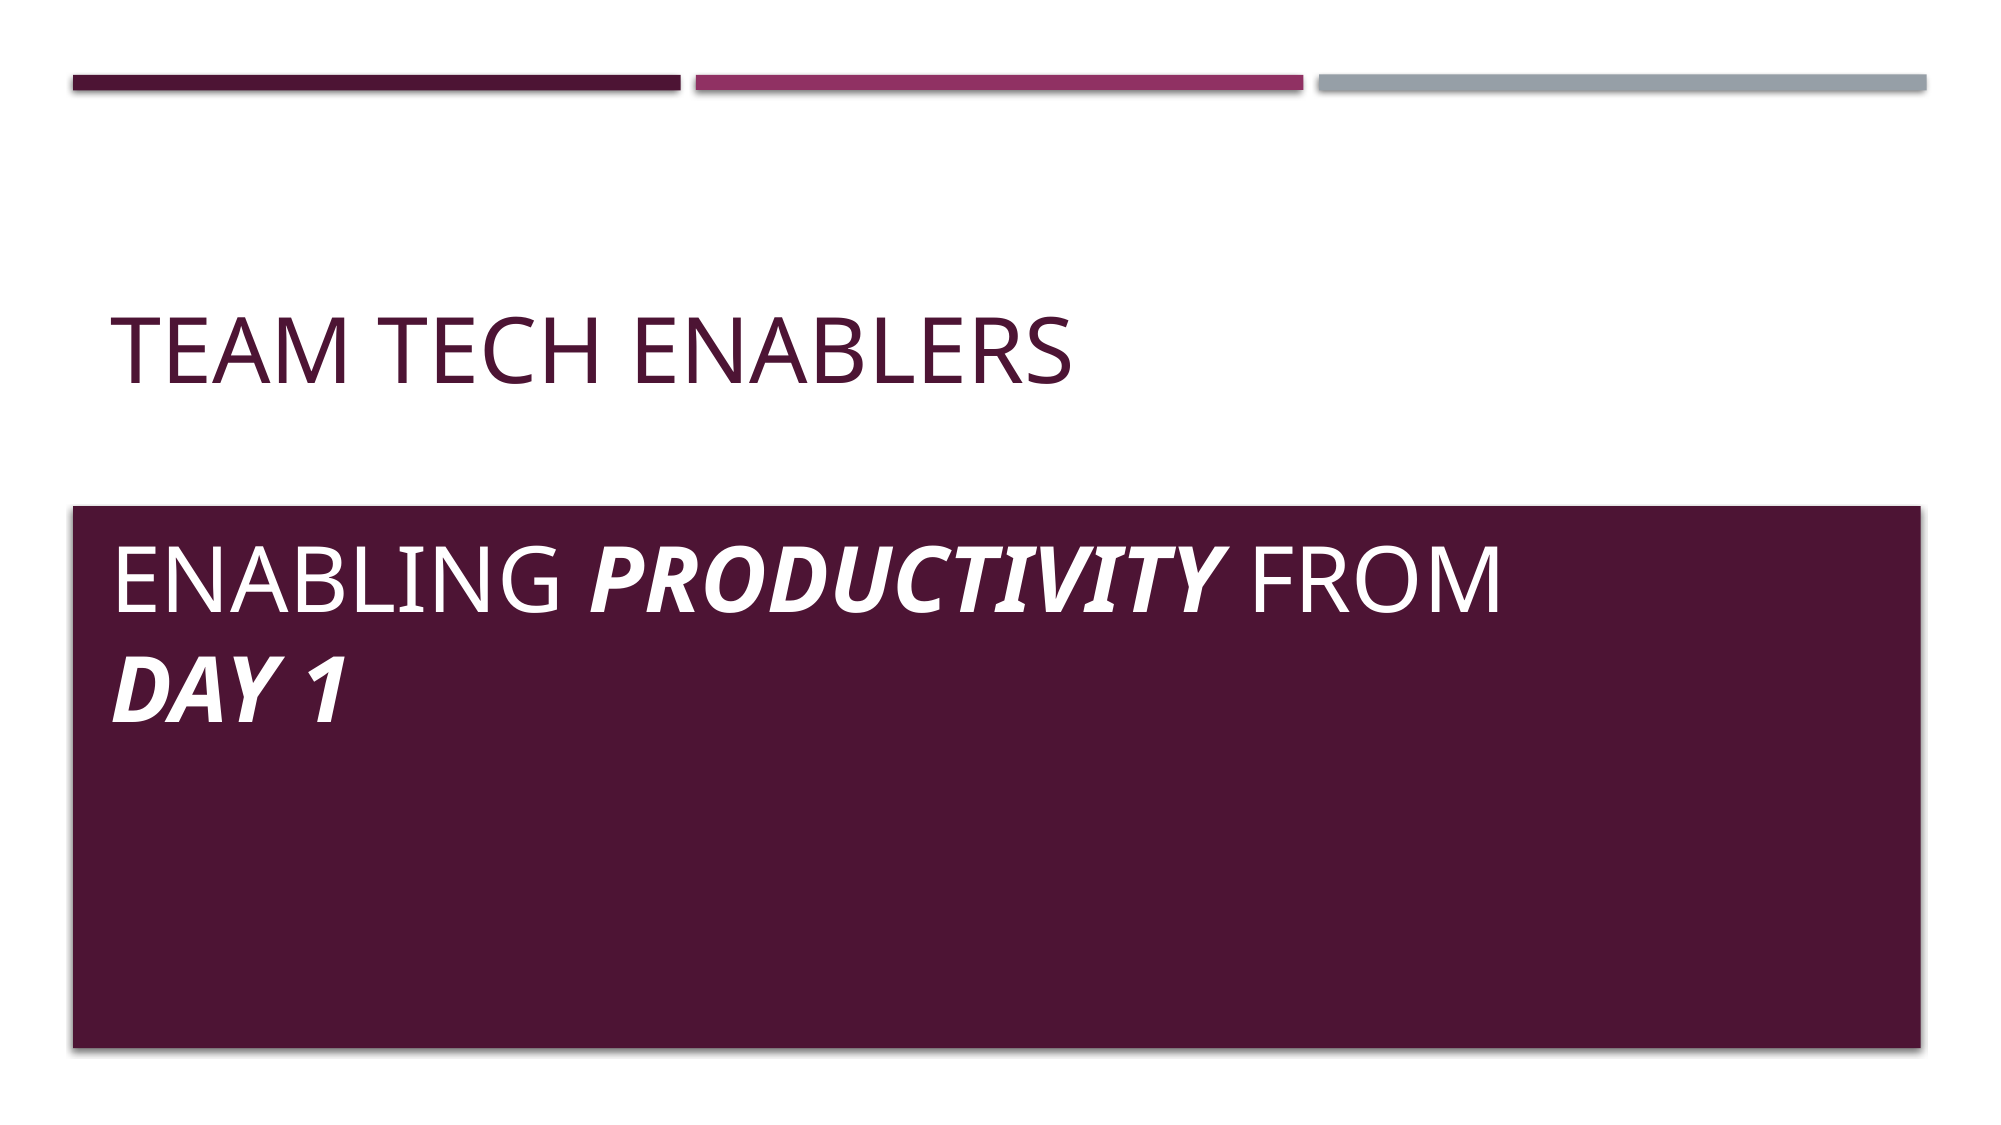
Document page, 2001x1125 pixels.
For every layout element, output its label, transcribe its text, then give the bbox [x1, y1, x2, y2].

title Team TECH ENABLERS [95, 167, 1899, 410]
text_box ENABLING PRODUCTIVITY FROM DAY 1 [95, 513, 1663, 748]
